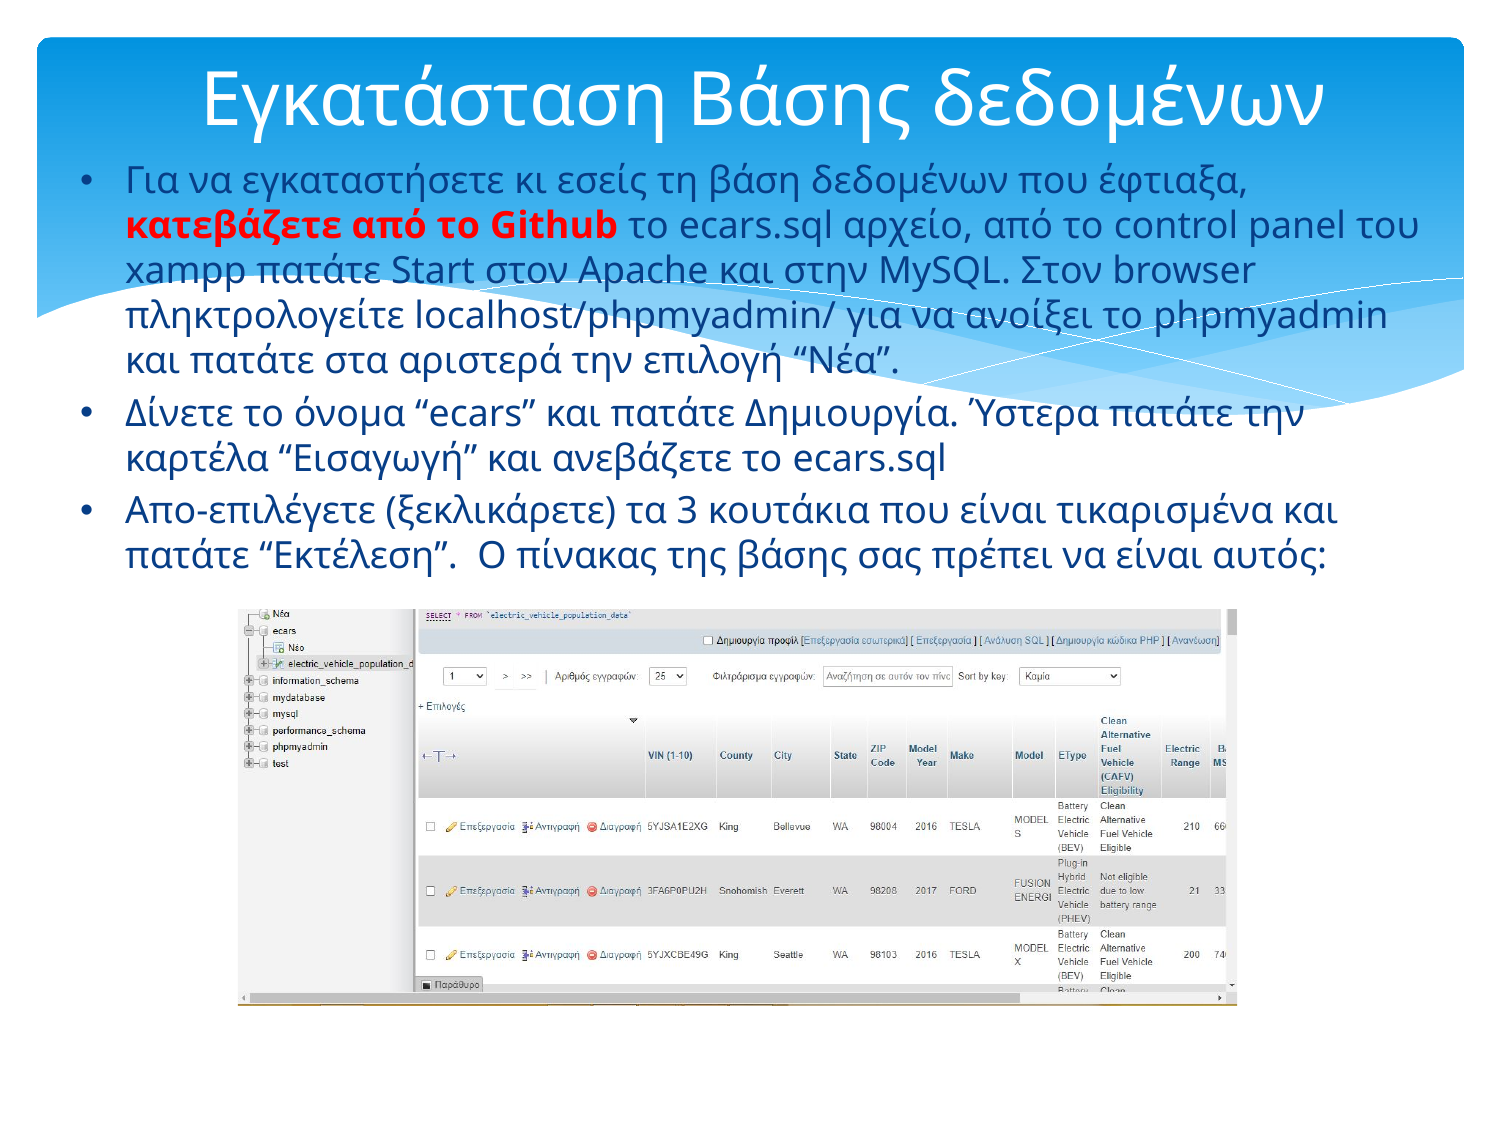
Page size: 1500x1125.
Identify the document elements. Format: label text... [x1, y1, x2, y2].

picture [237, 609, 1238, 1006]
list Για να εγκαταστήσετε κι εσείς τη βάση δεδομένων που έφτιαξα, κατεβάζετε από το Github το ecars.sql αρχείο, από το control panel του xampp πατάτε Start στον Apache και στην MySQL. Στον browser πληκτρολογείτε localhost/phpmyadmin/ για να ανοίξει το phpmyadmin και πατάτε στα αριστερά την επιλογή “Νέα”. Δίνετε το όνομα “ecars” και πατάτε Δημιουργία. Ύστερα πατάτε την καρτέλα “Εισαγωγή” και ανεβάζετε το ecars.sql Απο-επιλέγετε (ξεκλικάρετε) τα 3 κουτάκια που είναι τικαρισμένα και πατάτε “Εκτέλεση”. Ο πίνακας της βάσης σας πρέπει να είναι αυτός: [64, 149, 1447, 953]
title Εγκατάσταση Βάσης δεδομένων [112, 42, 1415, 149]
